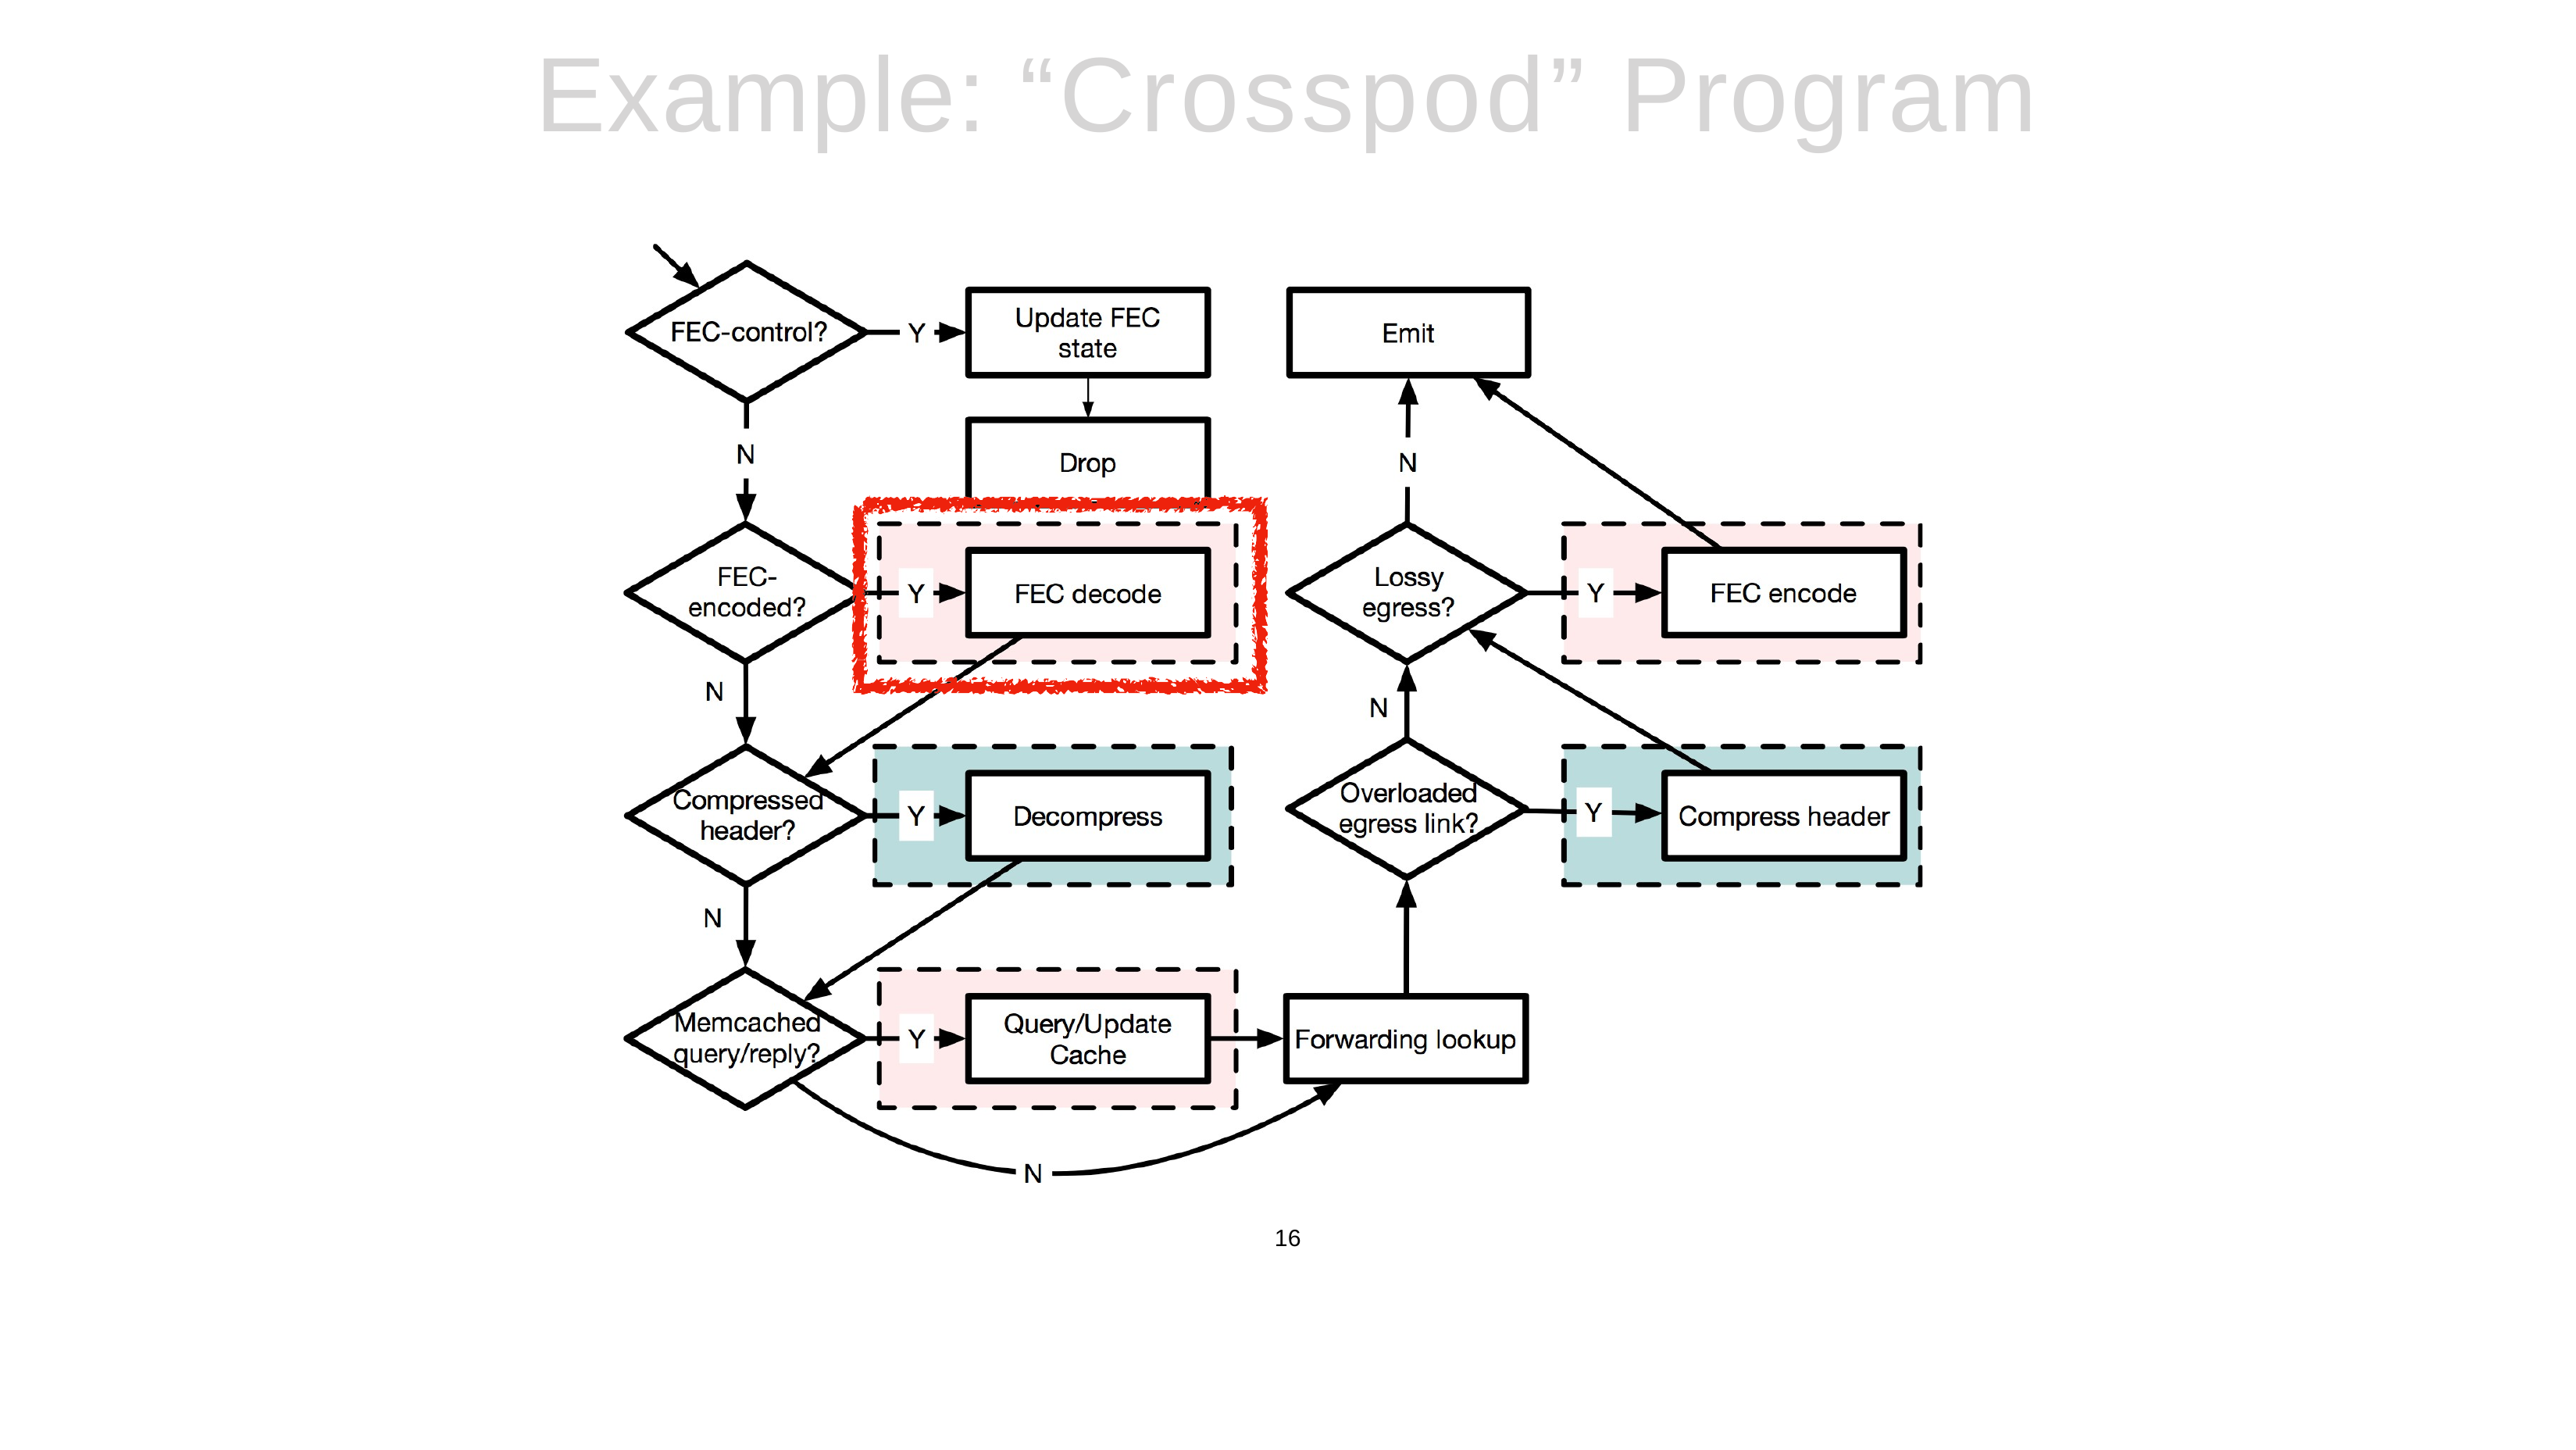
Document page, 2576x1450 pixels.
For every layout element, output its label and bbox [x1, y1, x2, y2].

text_box [623, 268, 1923, 1183]
title [533, 23, 2041, 268]
text_box [1271, 1221, 1305, 1252]
